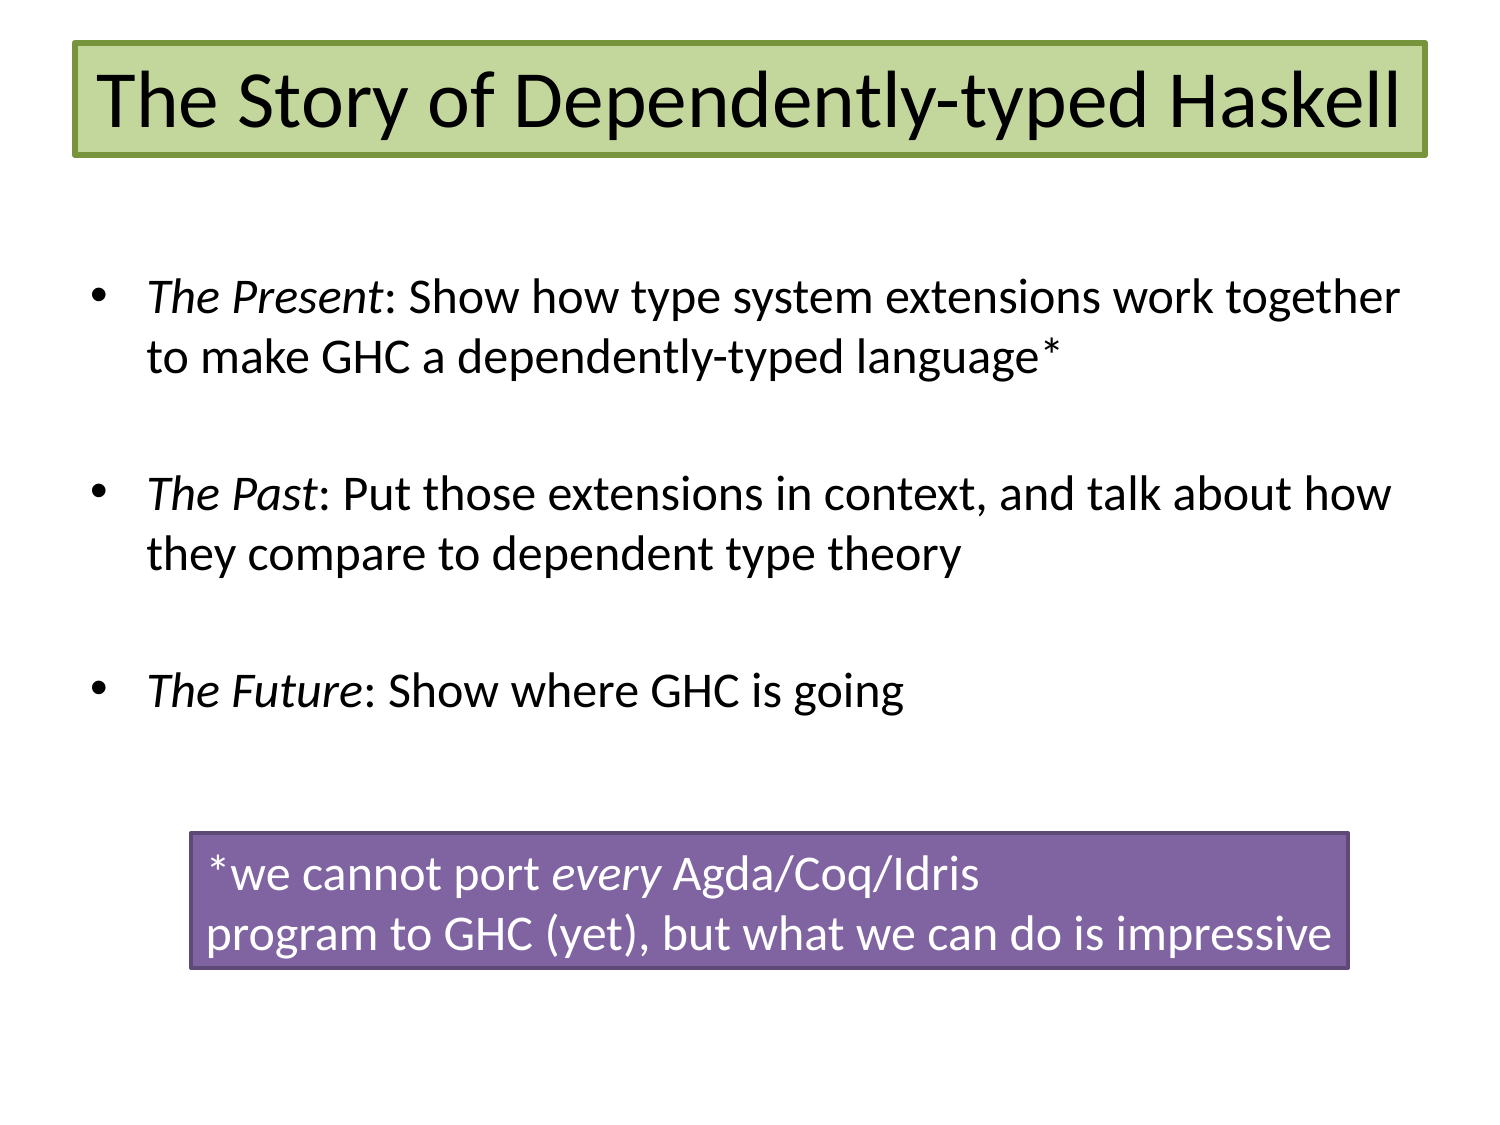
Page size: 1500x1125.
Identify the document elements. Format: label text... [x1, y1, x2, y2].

text_box *we cannot port every Agda/Coq/Idris program to GHC (yet), but what we can do is impressive [189, 831, 1350, 970]
title The Story of Dependently-typed Haskell [72, 40, 1428, 158]
list The Present: Show how type system extensions work together to make GHC a dependently-typed language* The Past: Put those extensions in context, and talk about how they compare to dependent type theory The Future: Show where GHC is going [75, 179, 1425, 1038]
